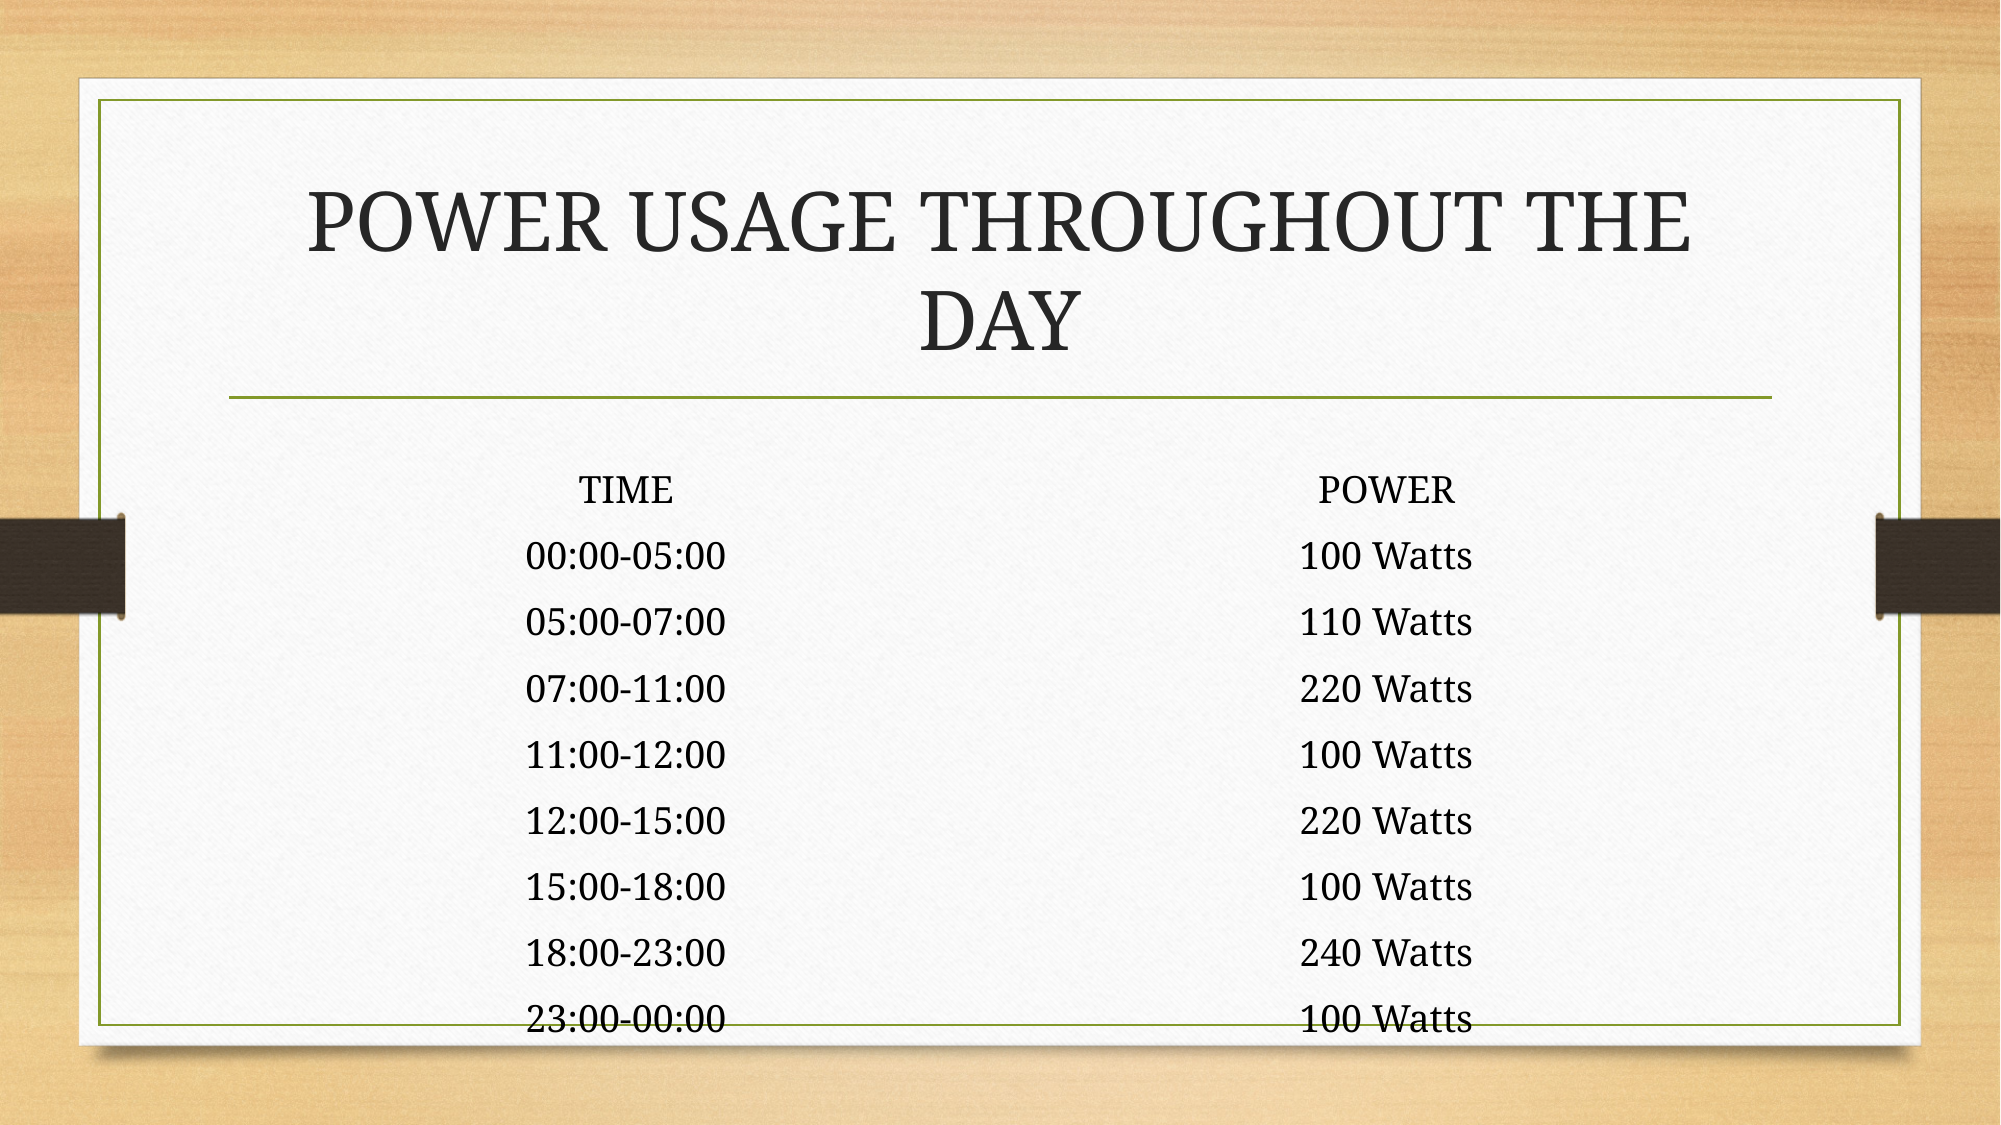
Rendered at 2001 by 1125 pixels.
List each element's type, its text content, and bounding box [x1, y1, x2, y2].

table_header TIME [246, 456, 1006, 522]
table_header POWER [1006, 456, 1767, 522]
table_cell 100 Watts [1006, 853, 1767, 919]
table_cell 110 Watts [1006, 588, 1767, 655]
table_cell 15:00-18:00 [246, 853, 1006, 919]
table_cell 220 Watts [1006, 787, 1767, 853]
table_cell 220 Watts [1006, 655, 1767, 721]
table_cell 11:00-12:00 [246, 721, 1006, 787]
table_cell 100 Watts [1006, 522, 1767, 588]
title POWER USAGE THROUGHOUT THE DAY [212, 161, 1788, 375]
table_cell 100 Watts [1006, 985, 1767, 1051]
table_cell 18:00-23:00 [246, 919, 1006, 985]
picture [0, 0, 2001, 1125]
table_cell 07:00-11:00 [246, 655, 1006, 721]
table_cell 05:00-07:00 [246, 588, 1006, 655]
table_cell 12:00-15:00 [246, 787, 1006, 853]
table_cell 240 Watts [1006, 919, 1767, 985]
table_cell 23:00-00:00 [246, 985, 1006, 1051]
table_cell 100 Watts [1006, 721, 1767, 787]
table_cell 00:00-05:00 [246, 522, 1006, 588]
